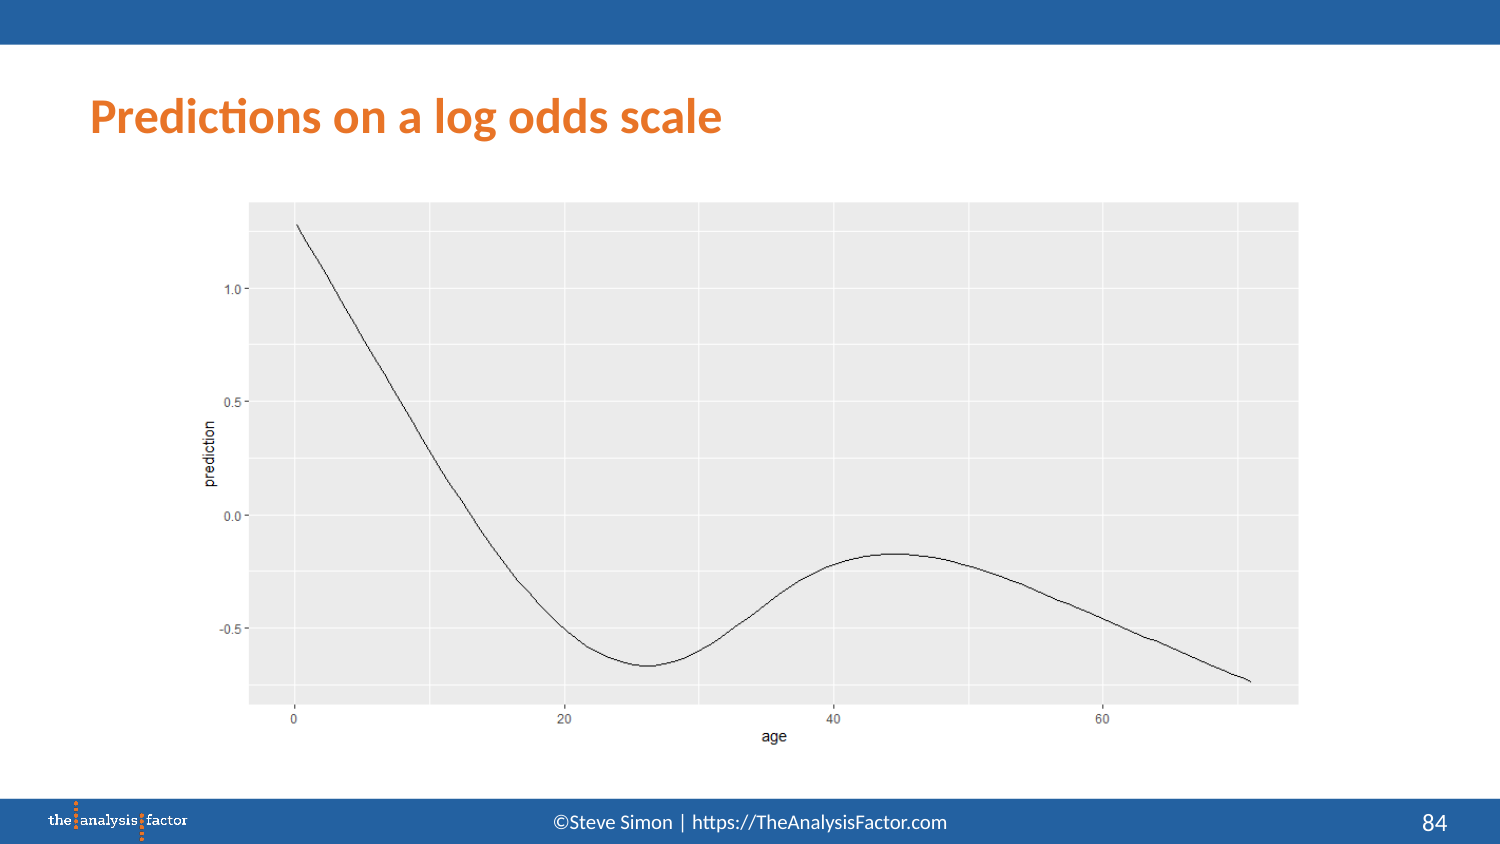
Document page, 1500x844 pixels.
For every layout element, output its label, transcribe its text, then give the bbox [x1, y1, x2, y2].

picture [193, 195, 1307, 753]
title Predictions on a log odds scale [75, 43, 1425, 185]
footer ©Steve Simon | https://TheAnalysisFactor.com [443, 800, 1057, 842]
slide_number 84 [1112, 798, 1463, 844]
picture [48, 801, 188, 842]
